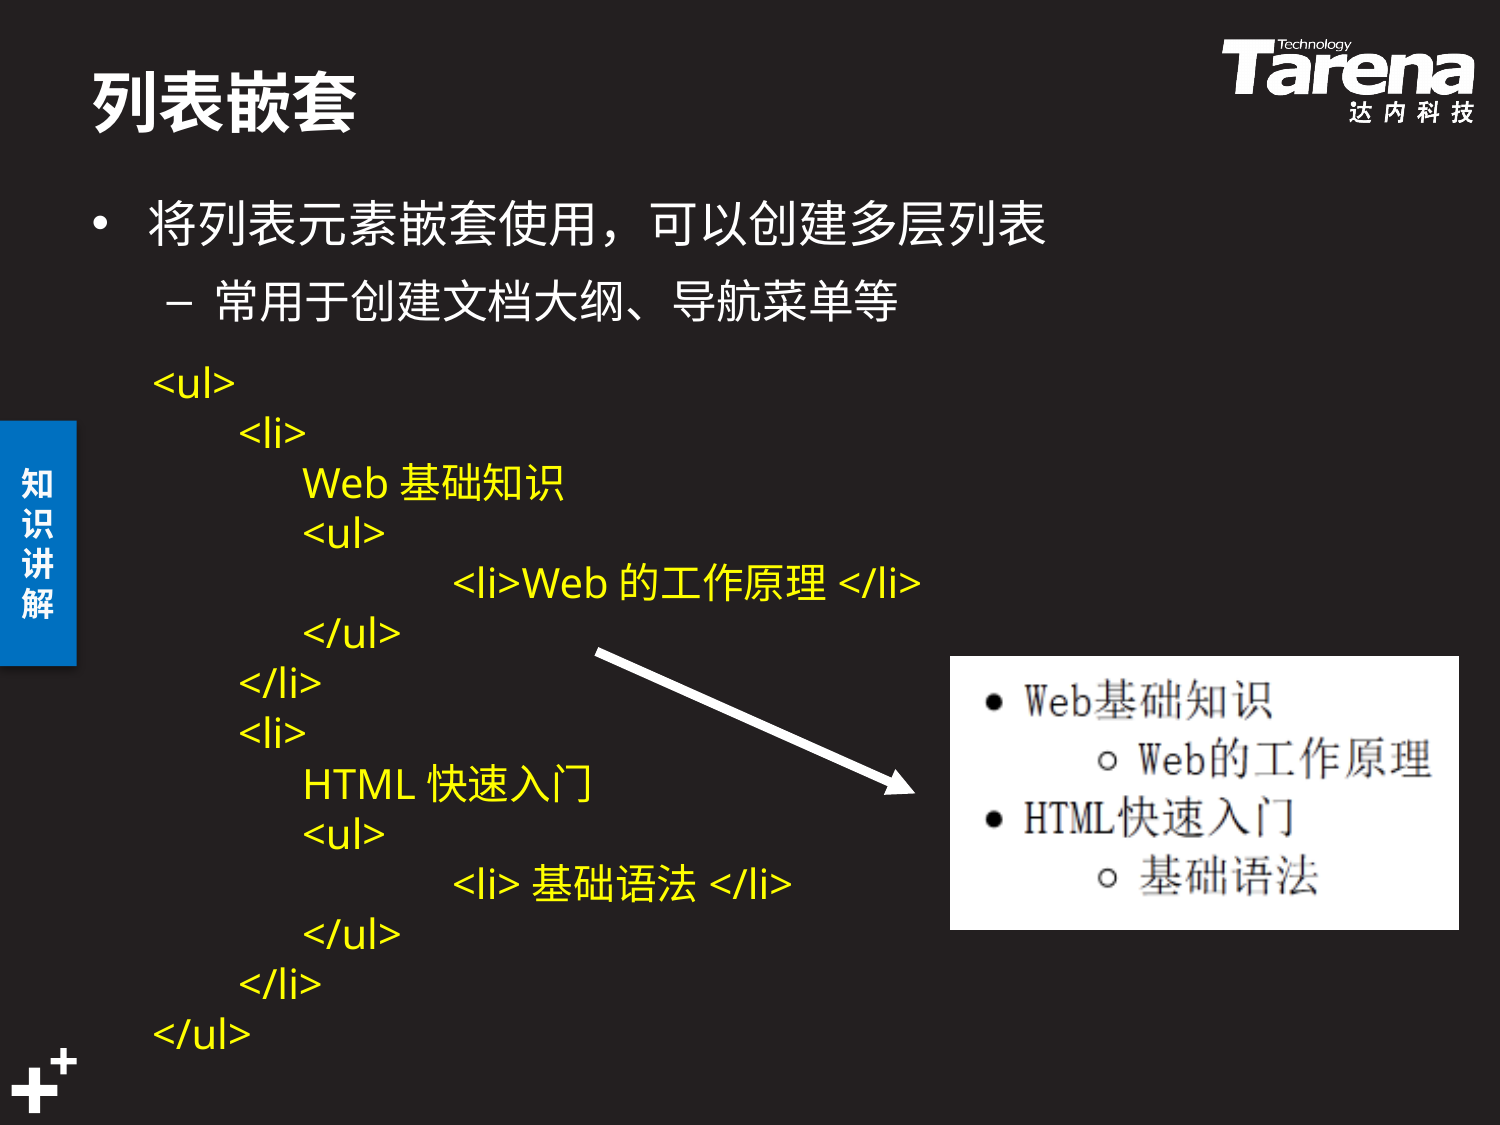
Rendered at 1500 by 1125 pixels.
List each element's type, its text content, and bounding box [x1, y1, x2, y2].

picture [950, 656, 1459, 931]
title 列表嵌套 [76, 42, 1188, 160]
list 将列表元素嵌套使用，可以创建多层列表 常用于创建文档大纲、导航菜单等 [76, 172, 1400, 339]
text_box [596, 651, 916, 794]
picture [1222, 39, 1475, 123]
text_box <ul> <li> Web基础知识 <ul> <li>Web的工作原理</li> </ul> </li> <li> HTML快速入门 <ul> <li>基础语法</li> </ul> </li> </ul> [137, 349, 1081, 1065]
